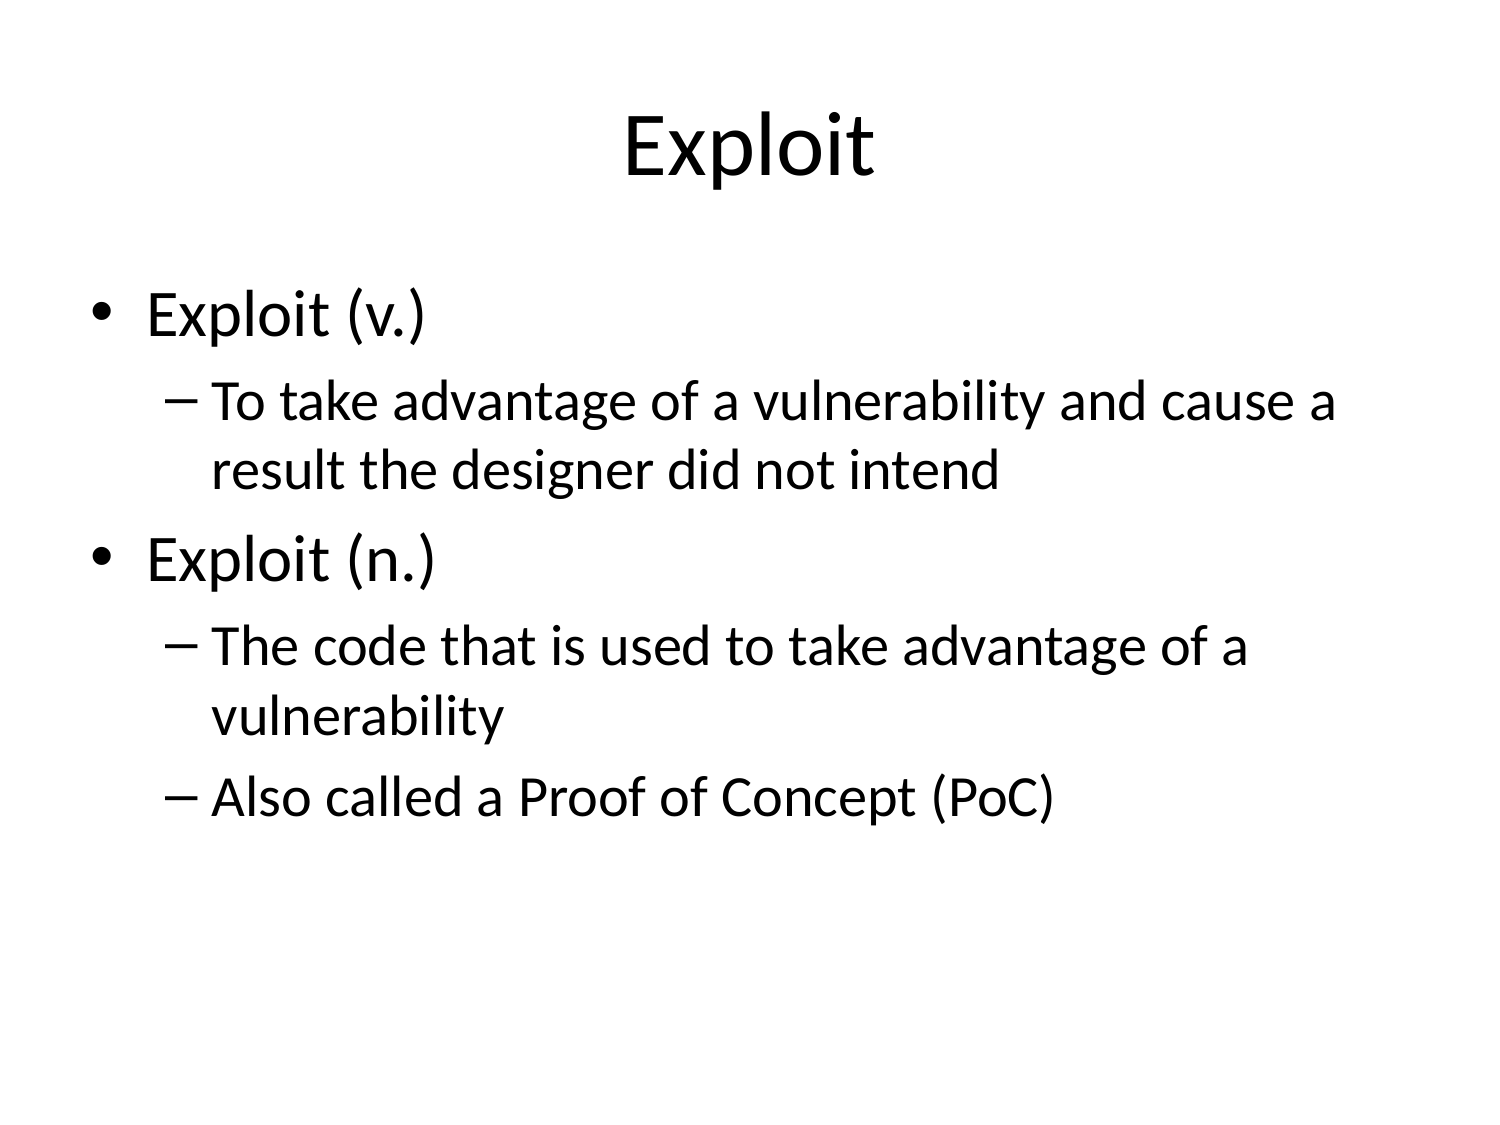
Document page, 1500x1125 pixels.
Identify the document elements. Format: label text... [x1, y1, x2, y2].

title Exploit [75, 45, 1425, 233]
list Exploit (v.) To take advantage of a vulnerability and cause a result the designer did not intend Exploit (n.) The code that is used to take advantage of a vulnerability Also called a Proof of Concept (PoC) [75, 262, 1425, 1005]
